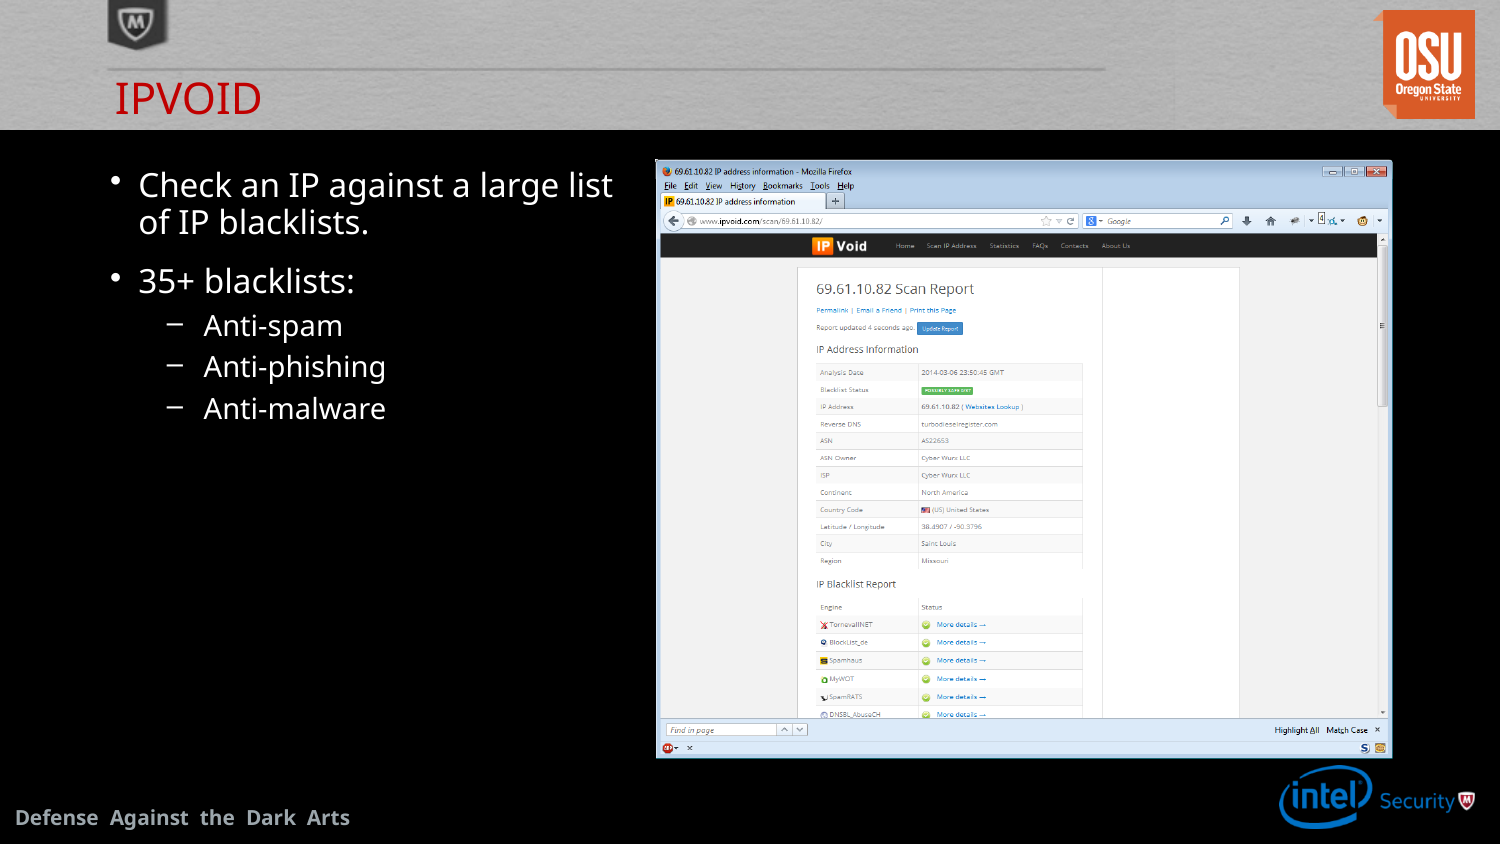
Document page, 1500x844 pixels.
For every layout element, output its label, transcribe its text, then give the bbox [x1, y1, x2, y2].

picture [1373, 10, 1475, 119]
title IPVOID [99, 53, 1176, 148]
picture [1279, 765, 1475, 829]
picture [655, 159, 1394, 759]
list Check an IP against a large list of IP blacklists. 35+ blacklists: Anti-spam Anti-phishing Anti-malware [94, 159, 656, 773]
